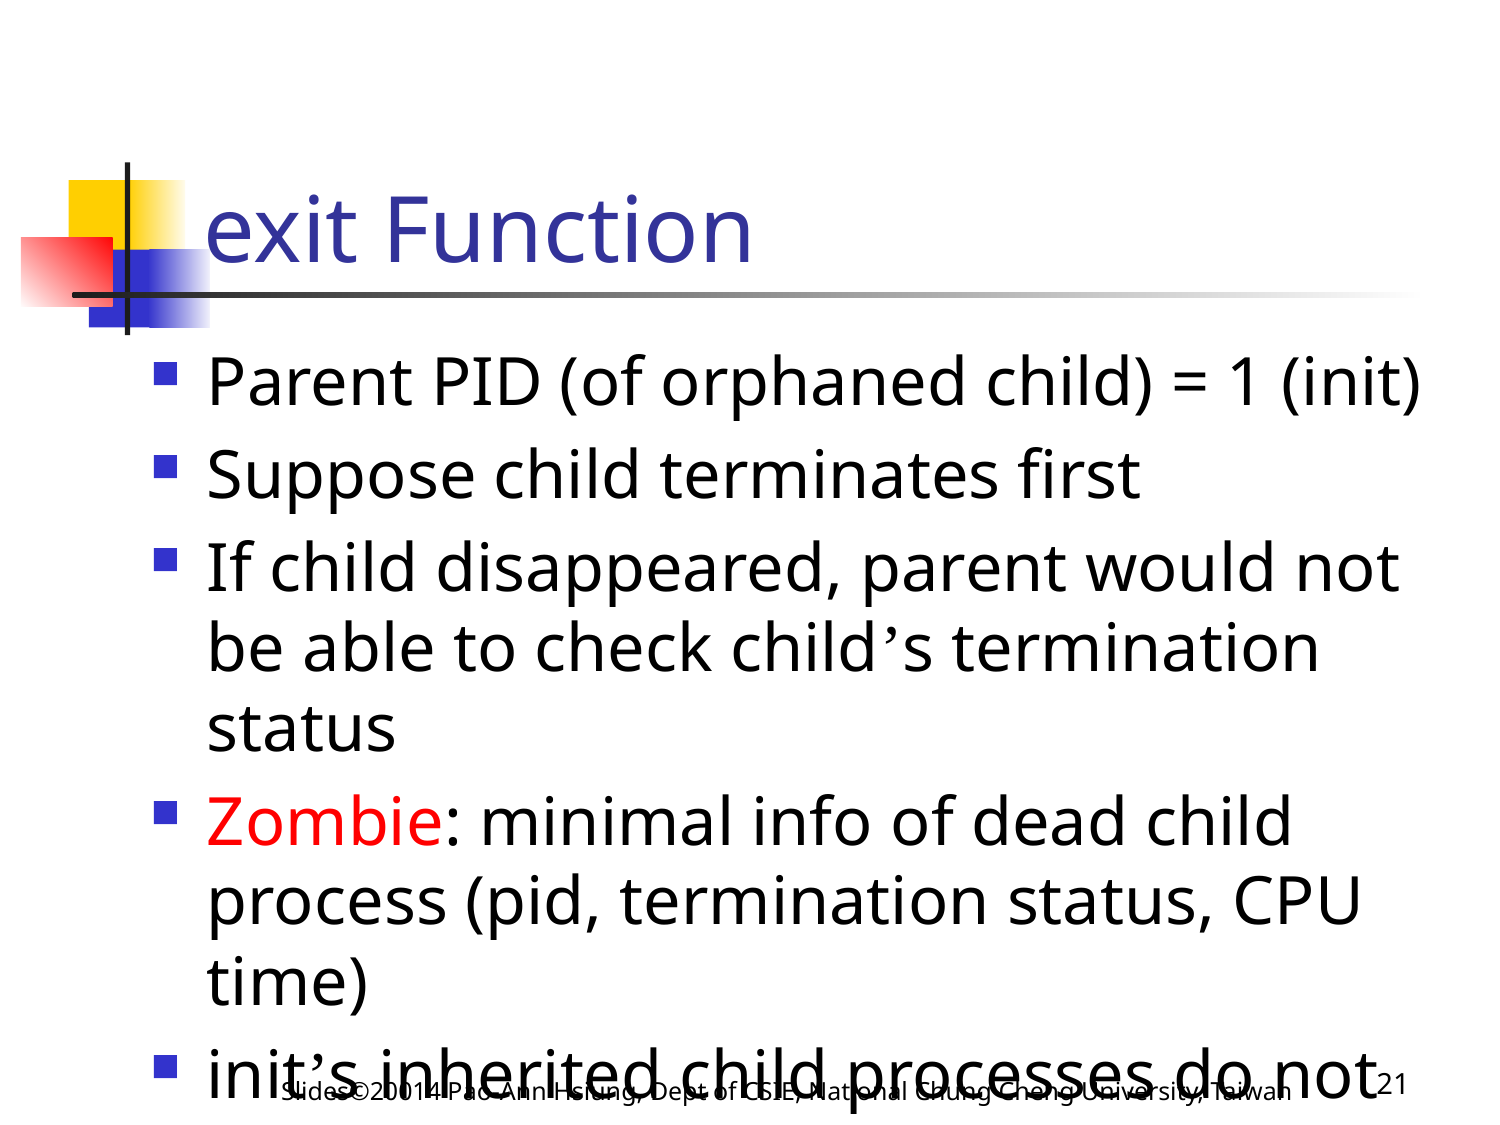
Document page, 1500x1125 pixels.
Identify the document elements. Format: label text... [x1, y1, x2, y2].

footer Slides©20014 Pao-Ann Hsiung, Dept of CSIE, National Chung Cheng University, Taiwan [265, 1071, 1112, 1113]
list Parent PID (of orphaned child) = 1 (init) Suppose child terminates first If child disappeared, parent would not be able to check child’s termination status Zombie: minimal info of dead child process (pid, termination status, CPU time) init’s inherited child processes do not become zombies (wait() fetches status) [135, 330, 1470, 1071]
title exit Function [188, 101, 1468, 289]
slide_number 21 [1112, 1071, 1426, 1113]
